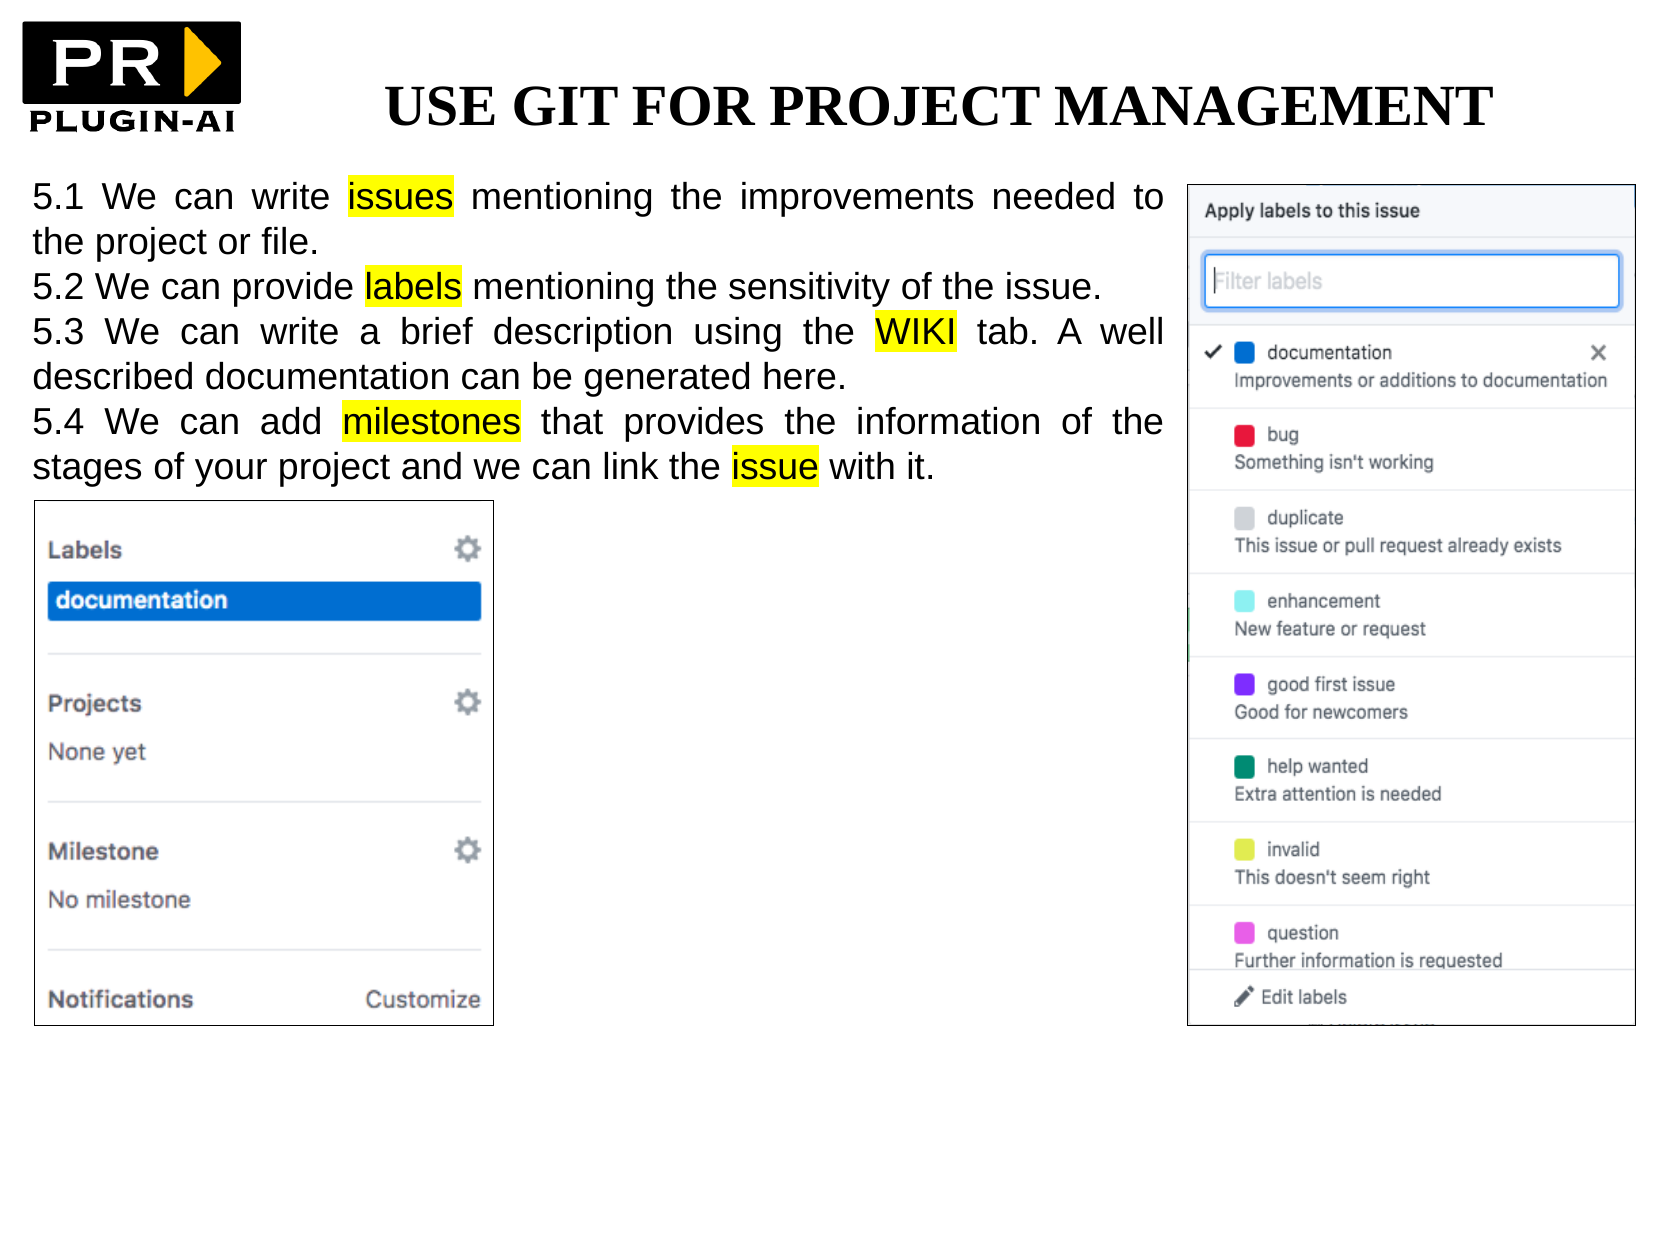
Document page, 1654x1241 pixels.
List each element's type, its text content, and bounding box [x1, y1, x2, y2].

picture [19, 17, 244, 137]
picture [33, 500, 494, 1027]
text_box USE GIT FOR PROJECT MANAGEMENT [369, 59, 1509, 145]
picture [1187, 184, 1637, 1027]
text_box 5.1 We can write issues mentioning the improvements needed to the project or file. 5.2 We can provide labels mentioning the sensitivity of the issue. 5.3 We can write a brief description using the WIKI tab. A well described documentation can be generated here. 5.4 We can add milestones that provides the information of the stages of your project and we can link the issue with it. [17, 164, 1180, 495]
